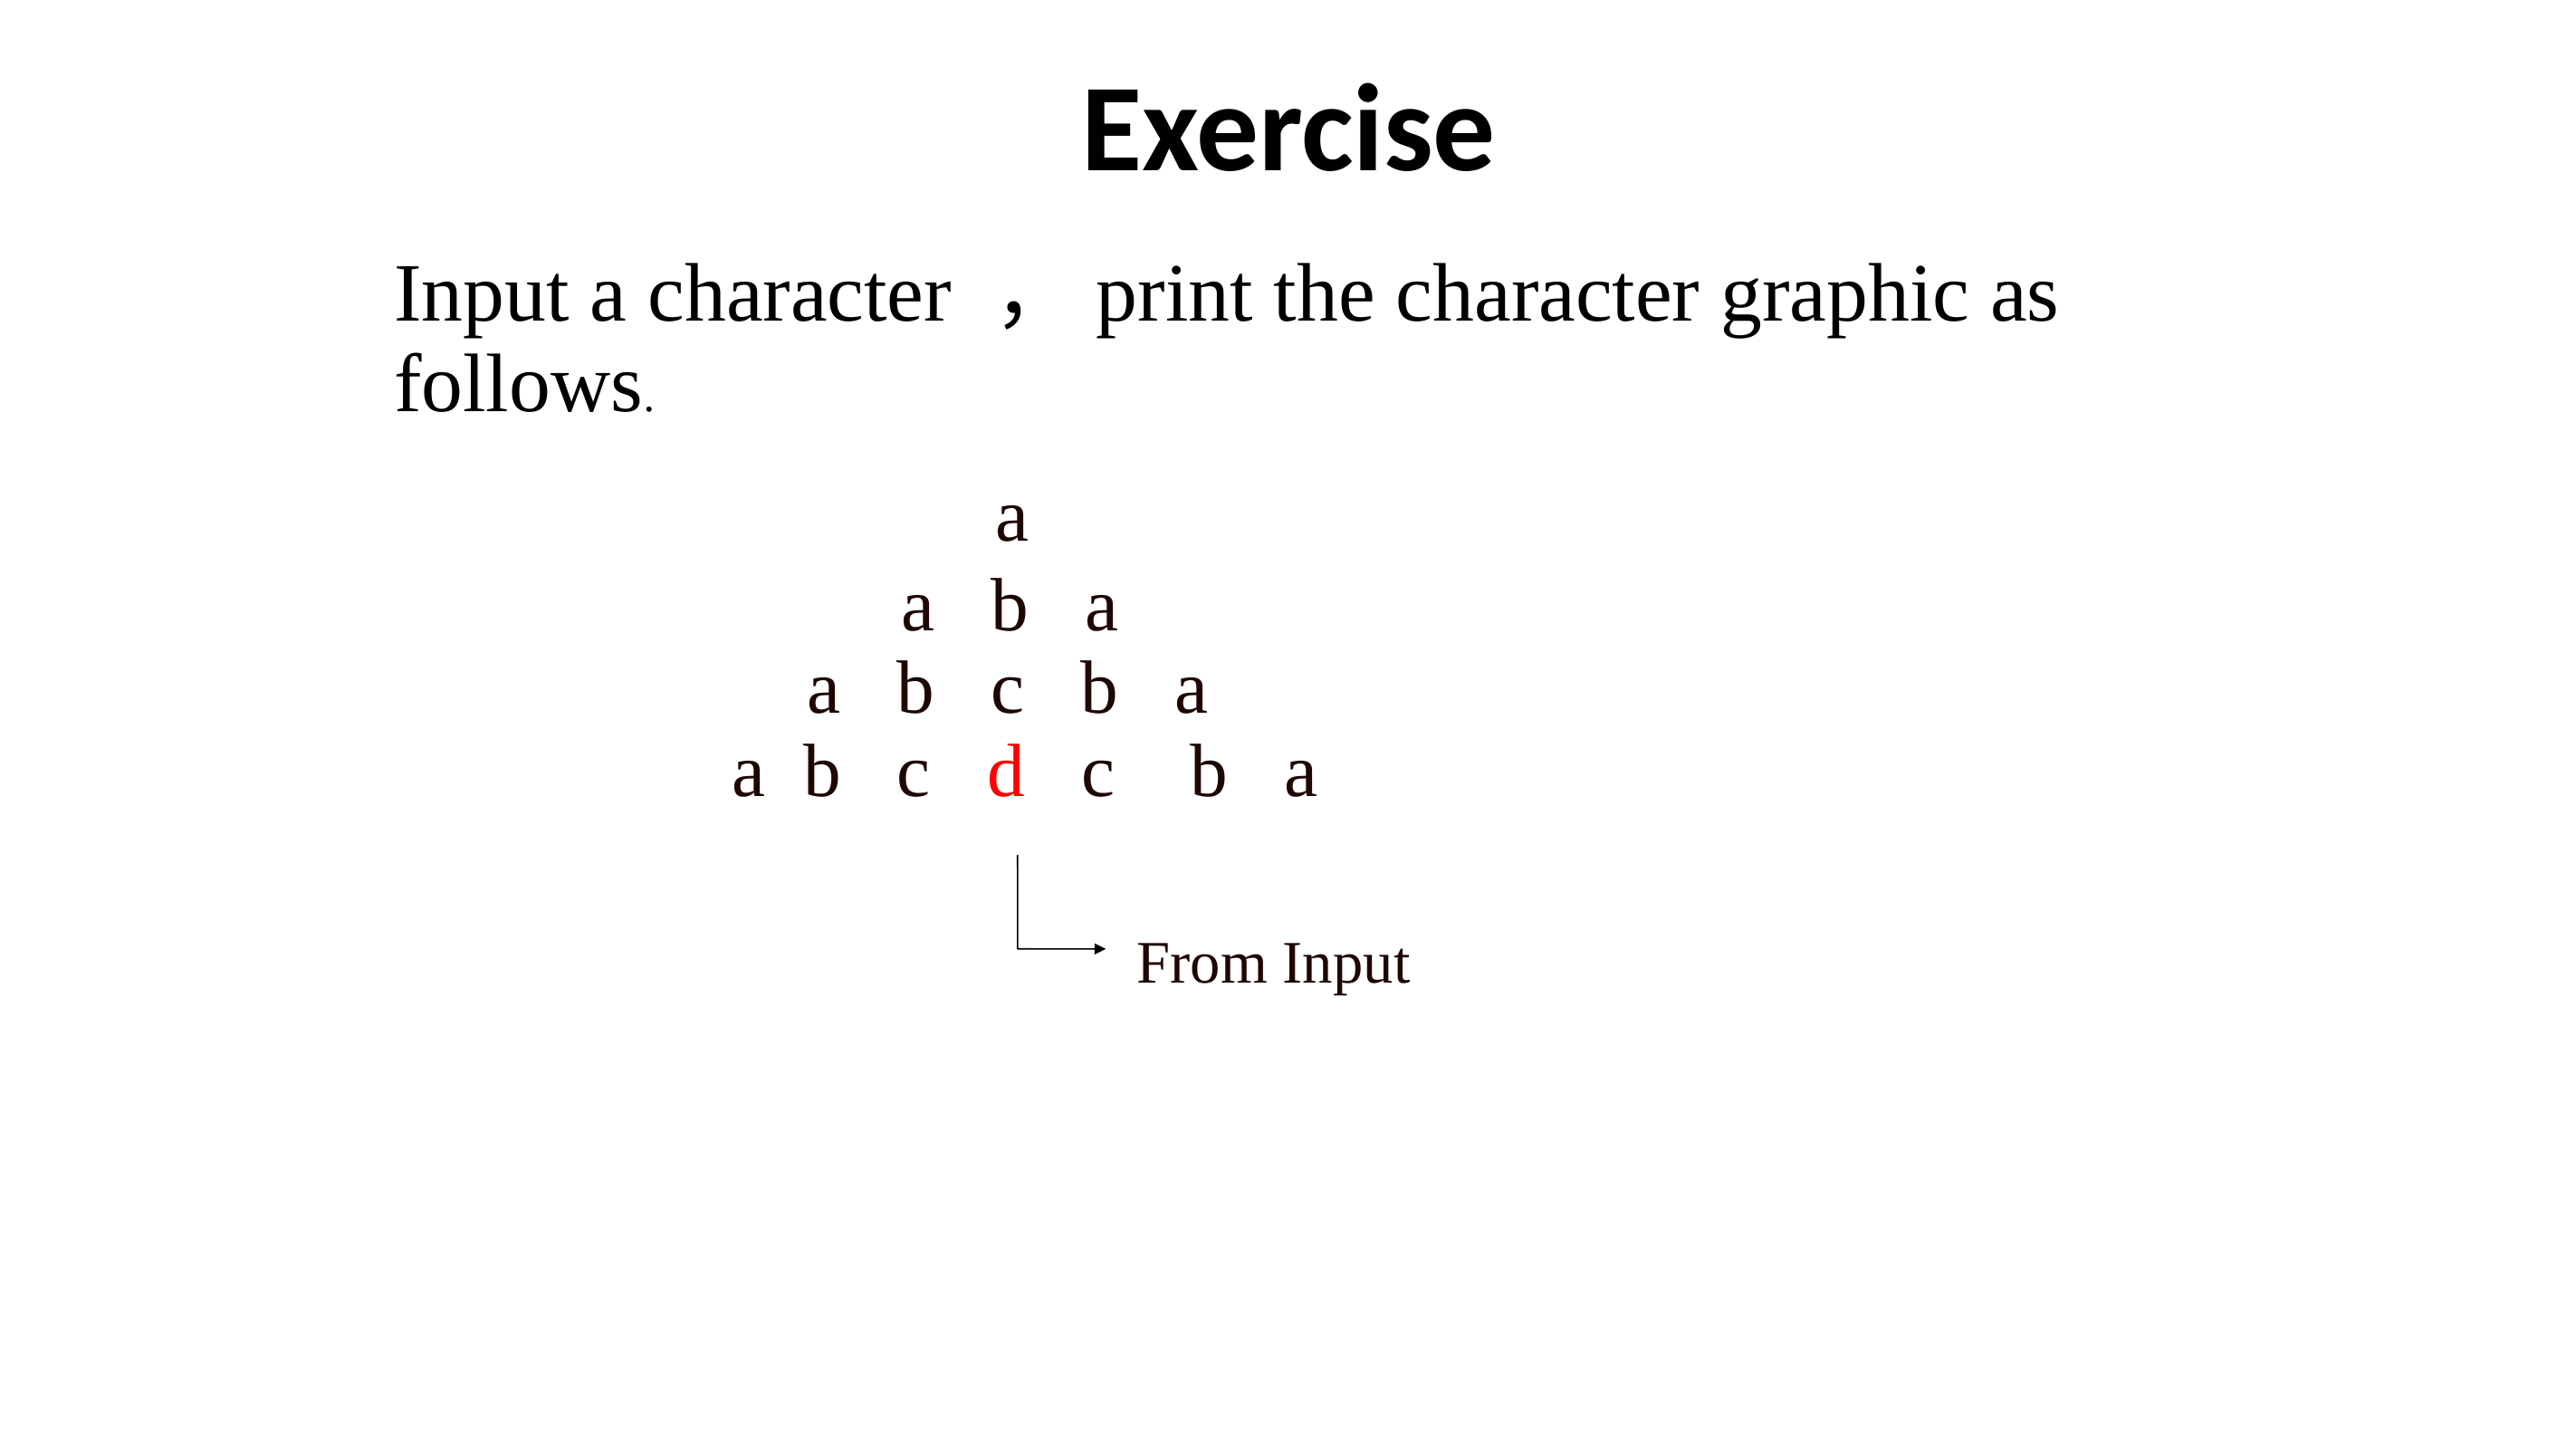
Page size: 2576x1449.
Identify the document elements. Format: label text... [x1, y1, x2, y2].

text_box Exercise [323, 7, 2254, 235]
text_box Input a character ，print the character graphic as follows. a a b a a b c b a a b c d c b a [380, 240, 2121, 812]
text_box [1017, 855, 1540, 990]
